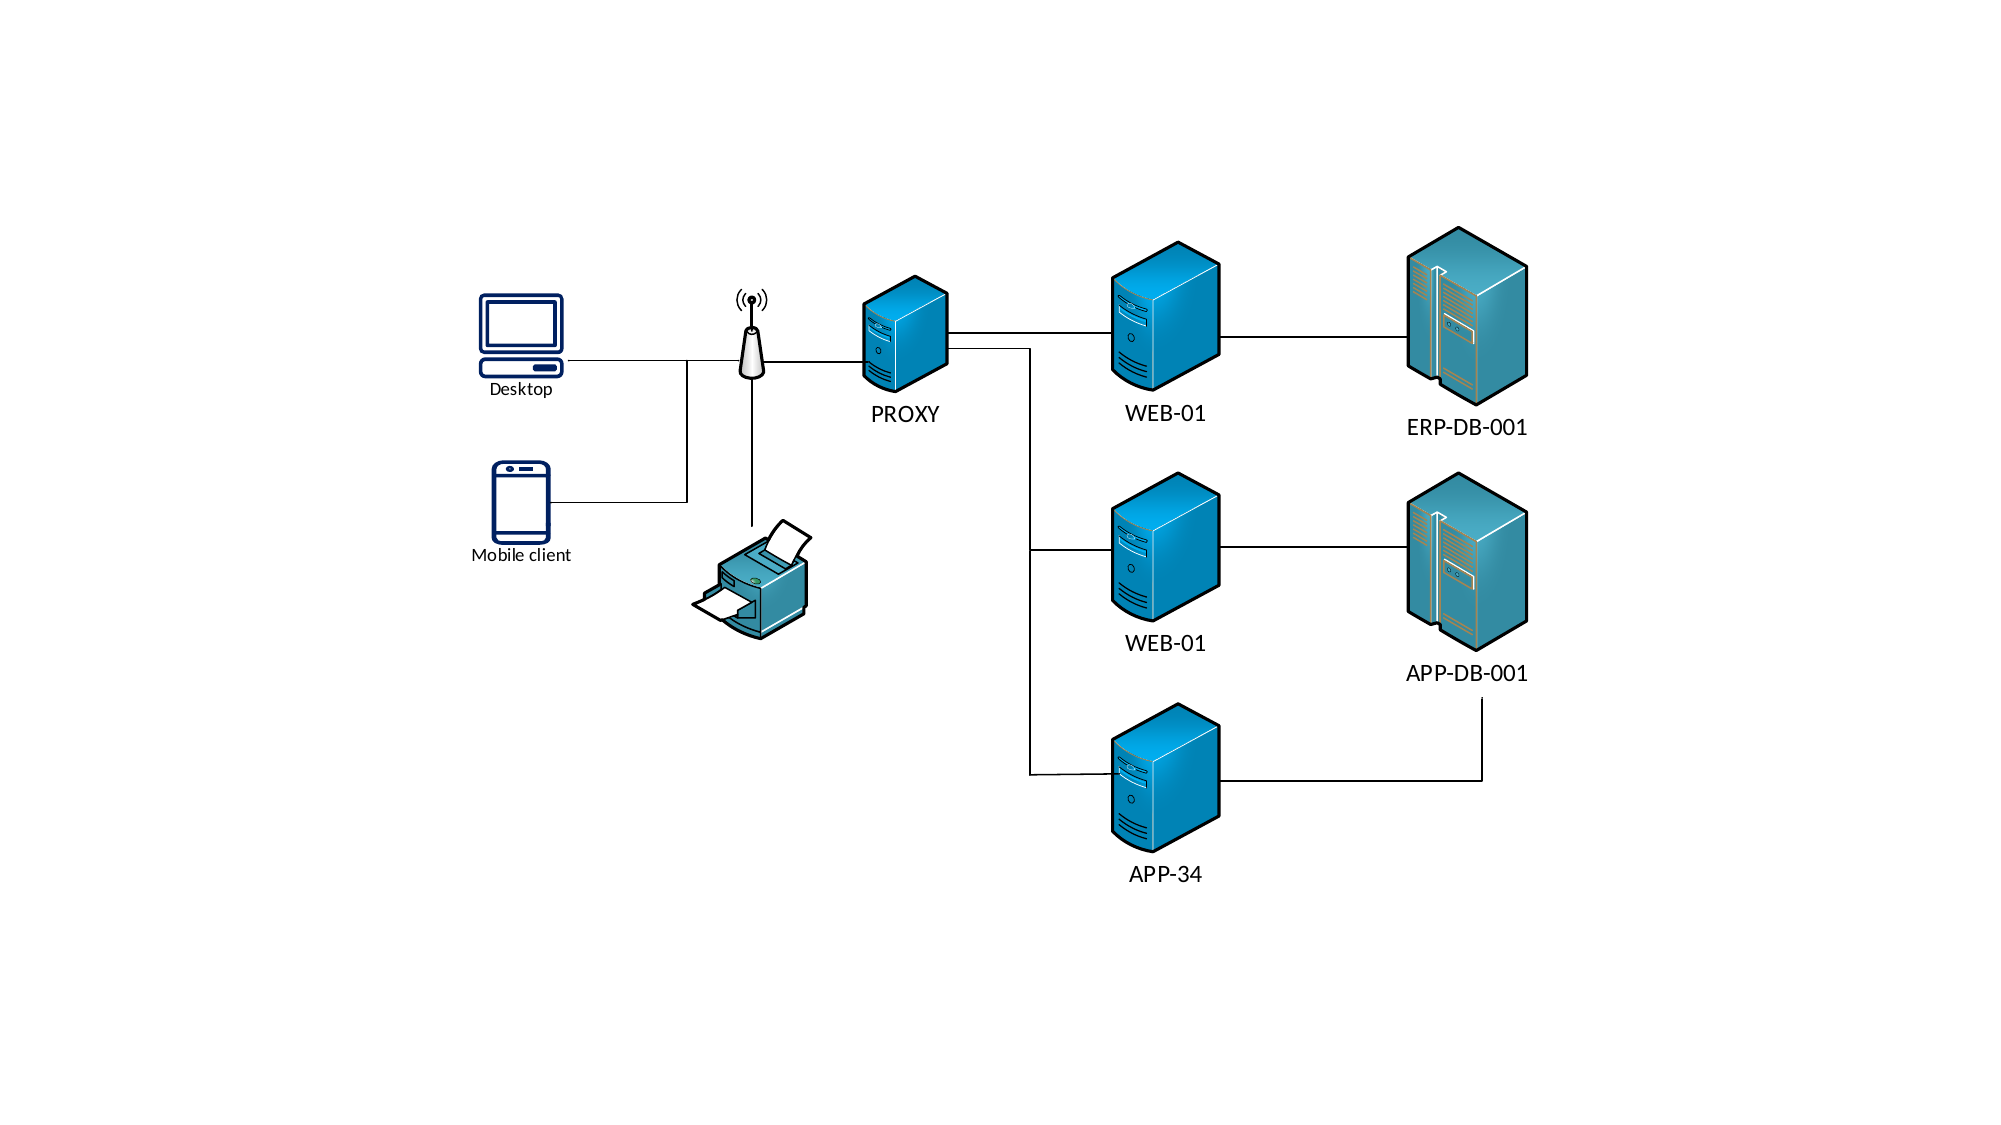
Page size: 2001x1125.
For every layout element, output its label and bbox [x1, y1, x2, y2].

picture [458, 222, 1542, 903]
